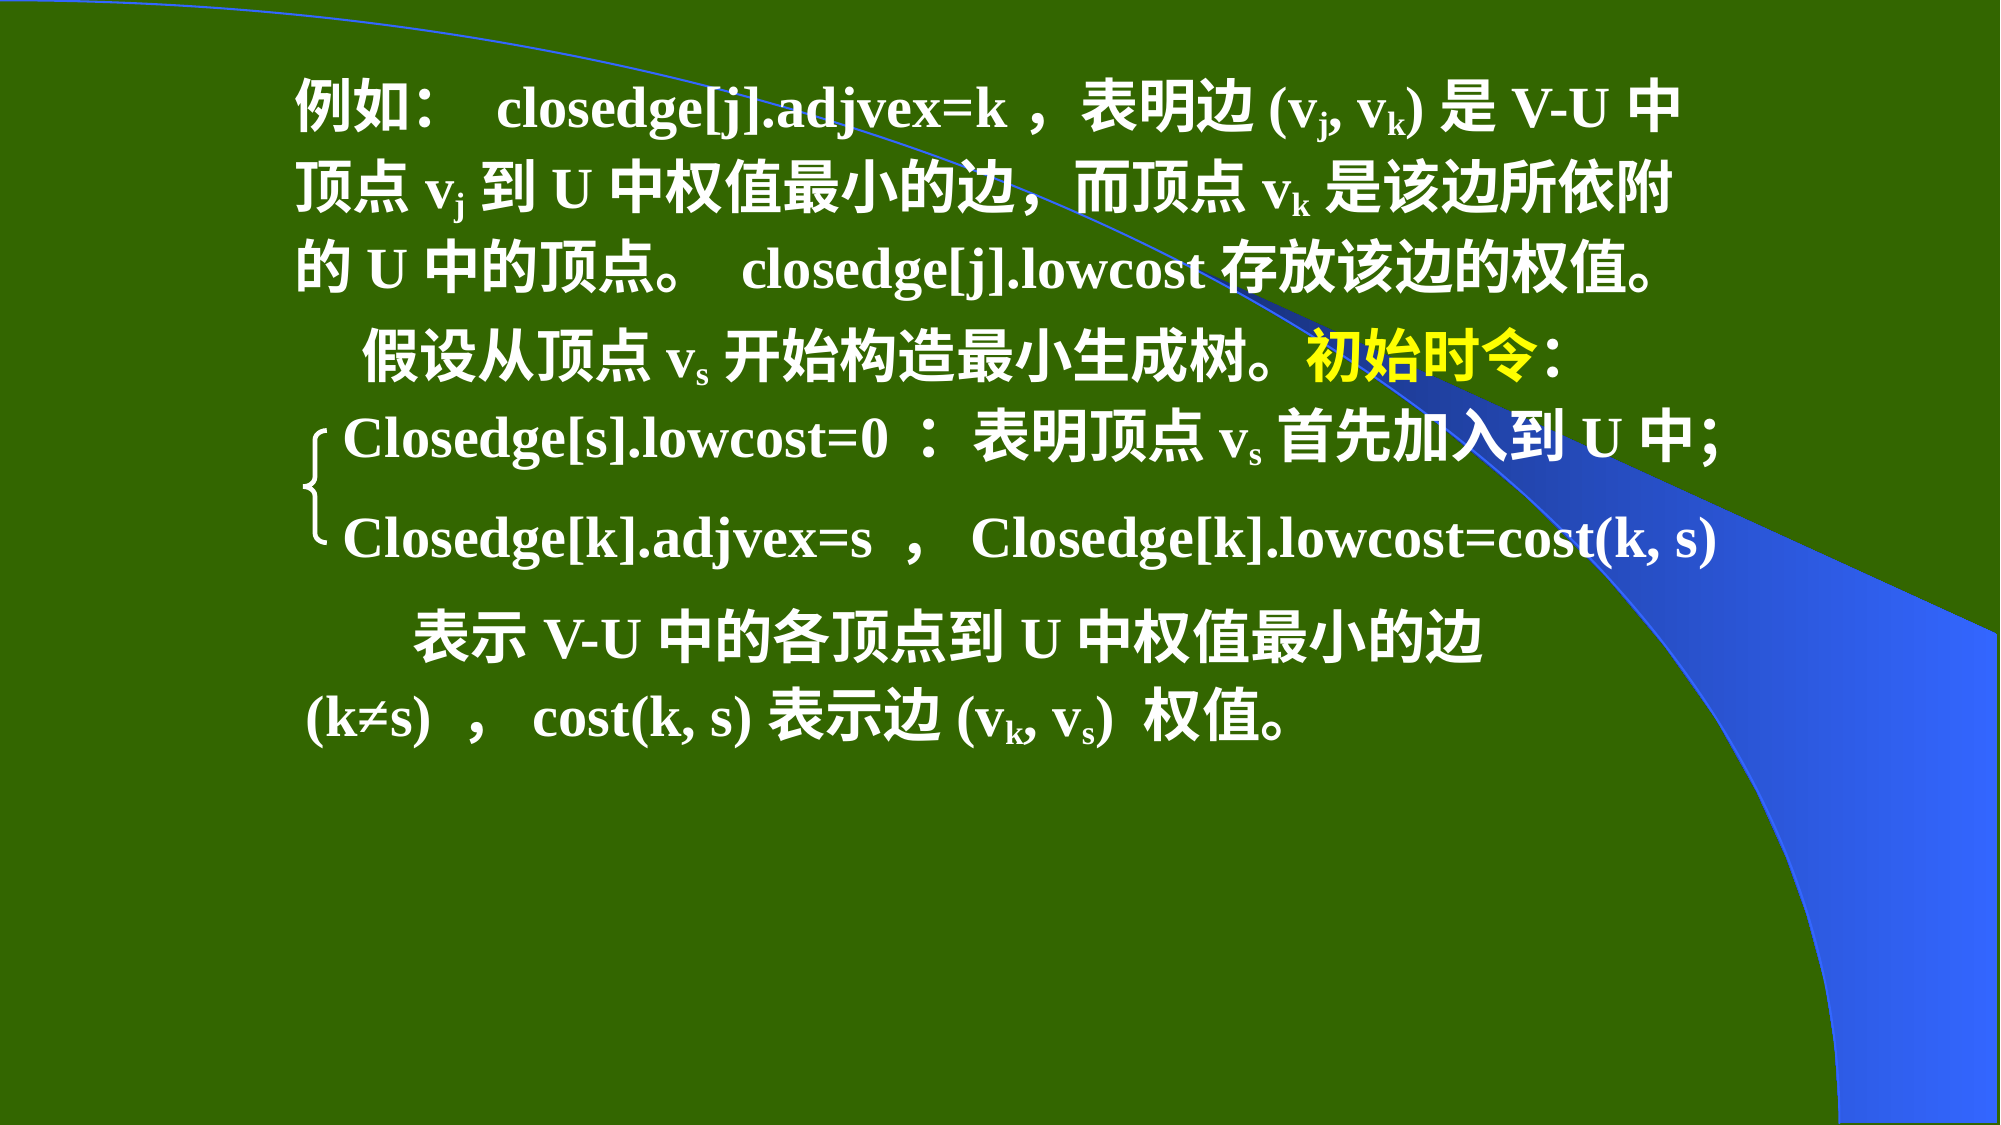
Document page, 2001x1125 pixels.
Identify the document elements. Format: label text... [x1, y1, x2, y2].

text_box 表示V-U中的各顶点到U中权值最小的边(k≠s) ，cost(k, s)表示边(vk, vs) 权值。 [291, 586, 1714, 752]
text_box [303, 397, 1651, 573]
list 例如： closedge[j].adjvex=k，表明边(vj, vk)是V-U中顶点vj到U中权值最小的边，而顶点vk是该边所依附的U中的顶点。 closedge[j].lowcost存放该边的权值。 假设从顶点vs开始构造最小生成树。初始时令： [279, 54, 1714, 398]
